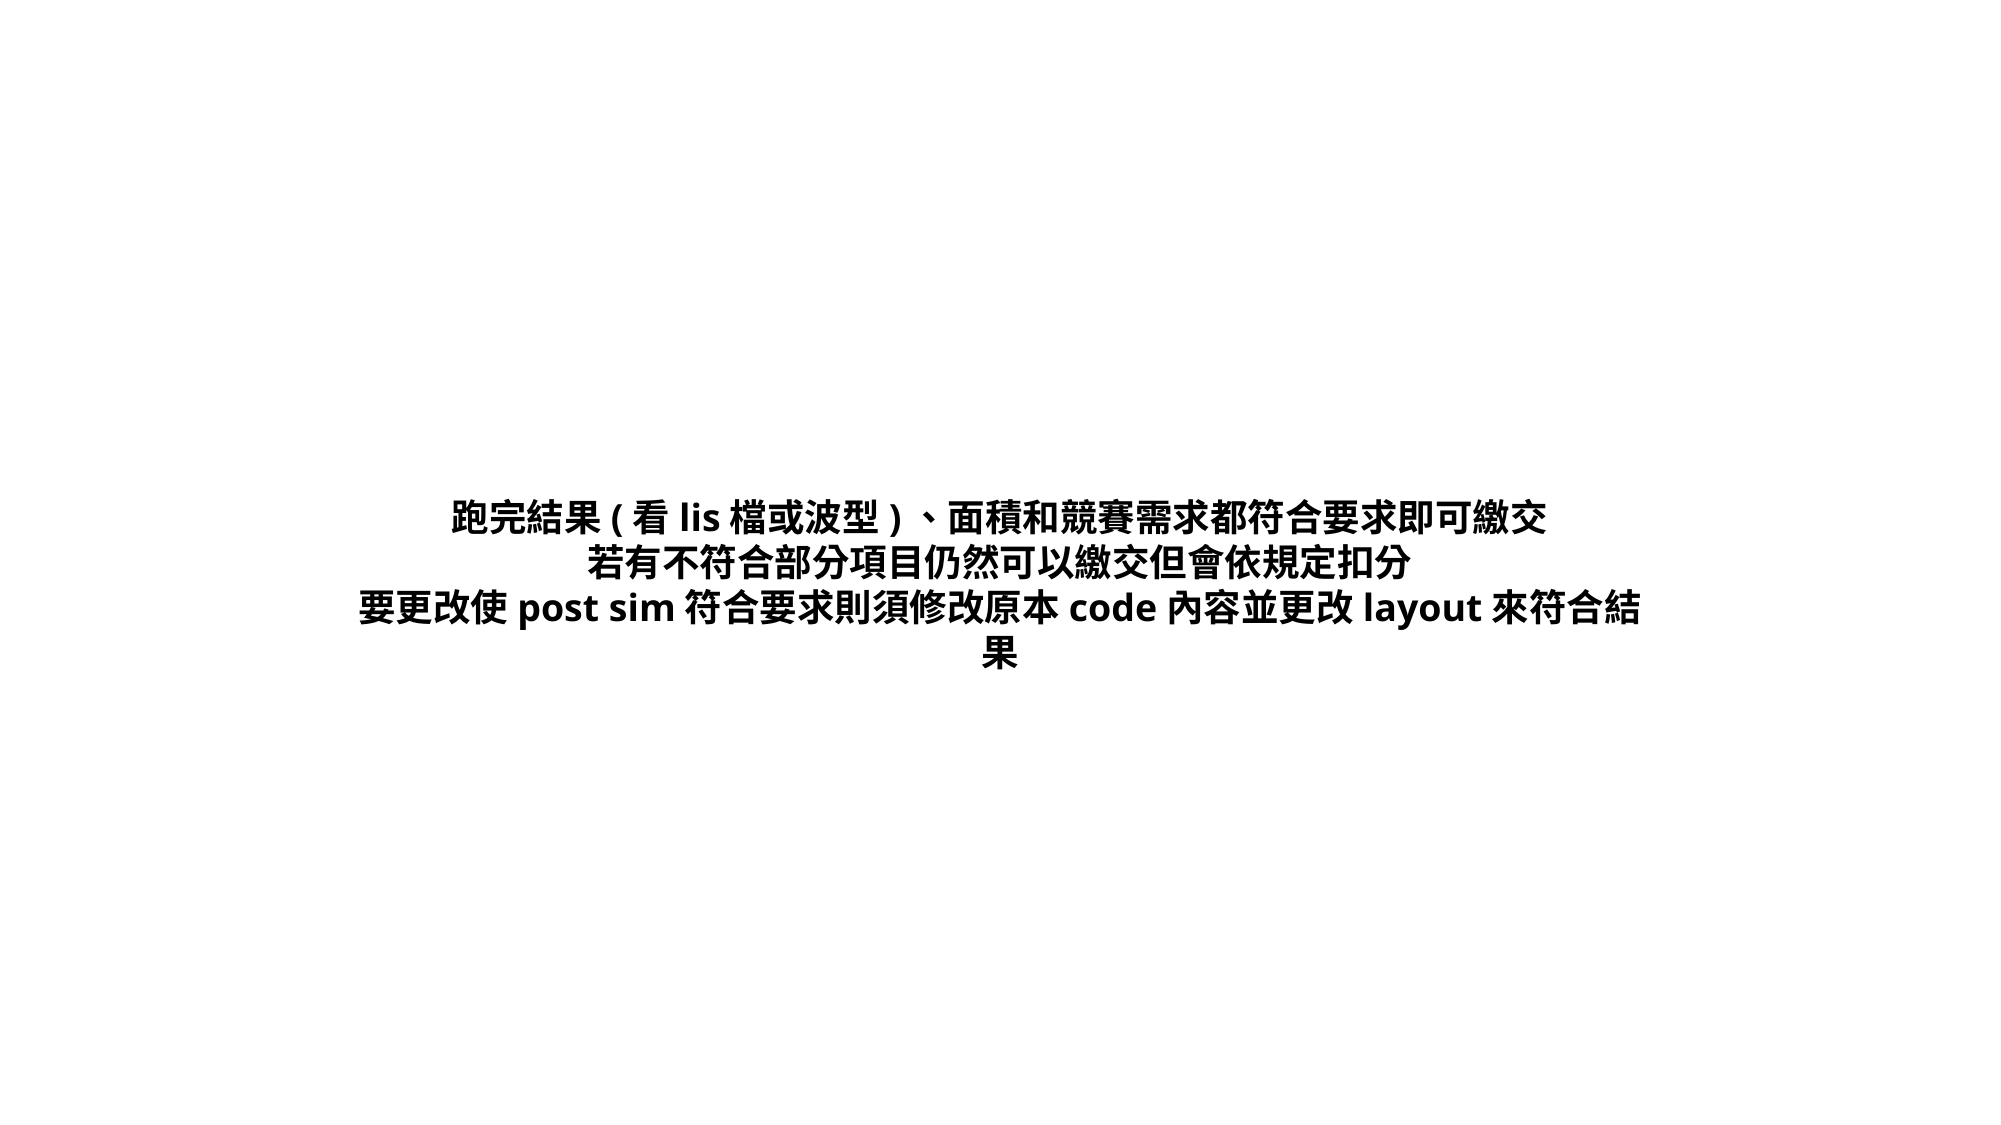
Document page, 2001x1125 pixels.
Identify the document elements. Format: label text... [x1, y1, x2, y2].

text_box 跑完結果(看lis檔或波型)、面積和競賽需求都符合要求即可繳交 若有不符合部分項目仍然可以繳交但會依規定扣分 要更改使post sim符合要求則須修改原本code內容並更改layout來符合結果 [341, 486, 1659, 682]
